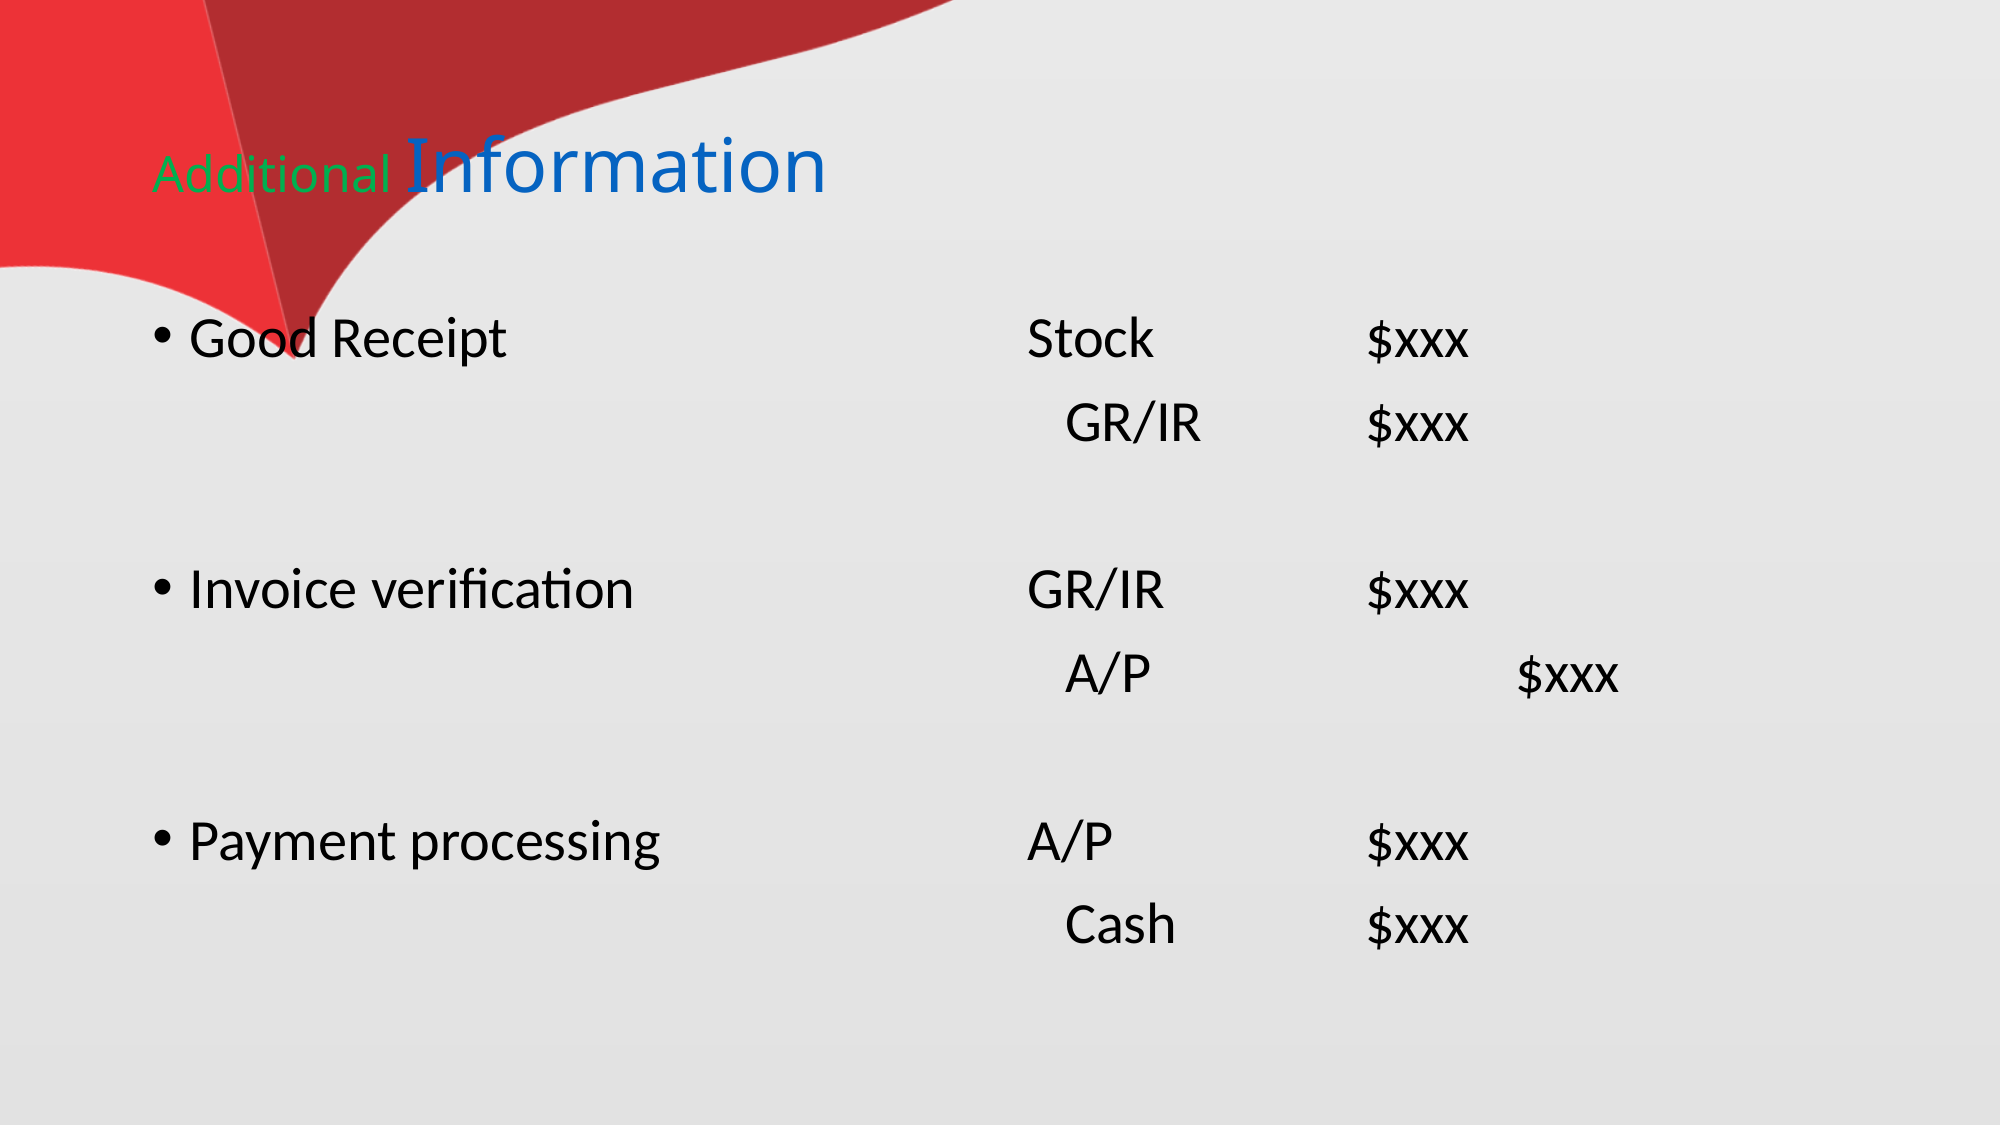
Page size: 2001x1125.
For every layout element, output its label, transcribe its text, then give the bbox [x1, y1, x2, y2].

list Good Receipt Invoice verification Payment processing [137, 299, 988, 1014]
list Stock $xxx GR/IR $xxx GR/IR $xxx A/P $xxx A/P $xxx Cash $xxx [1012, 299, 1863, 1014]
picture [0, 0, 1019, 451]
title Additional Information [137, 59, 1863, 278]
